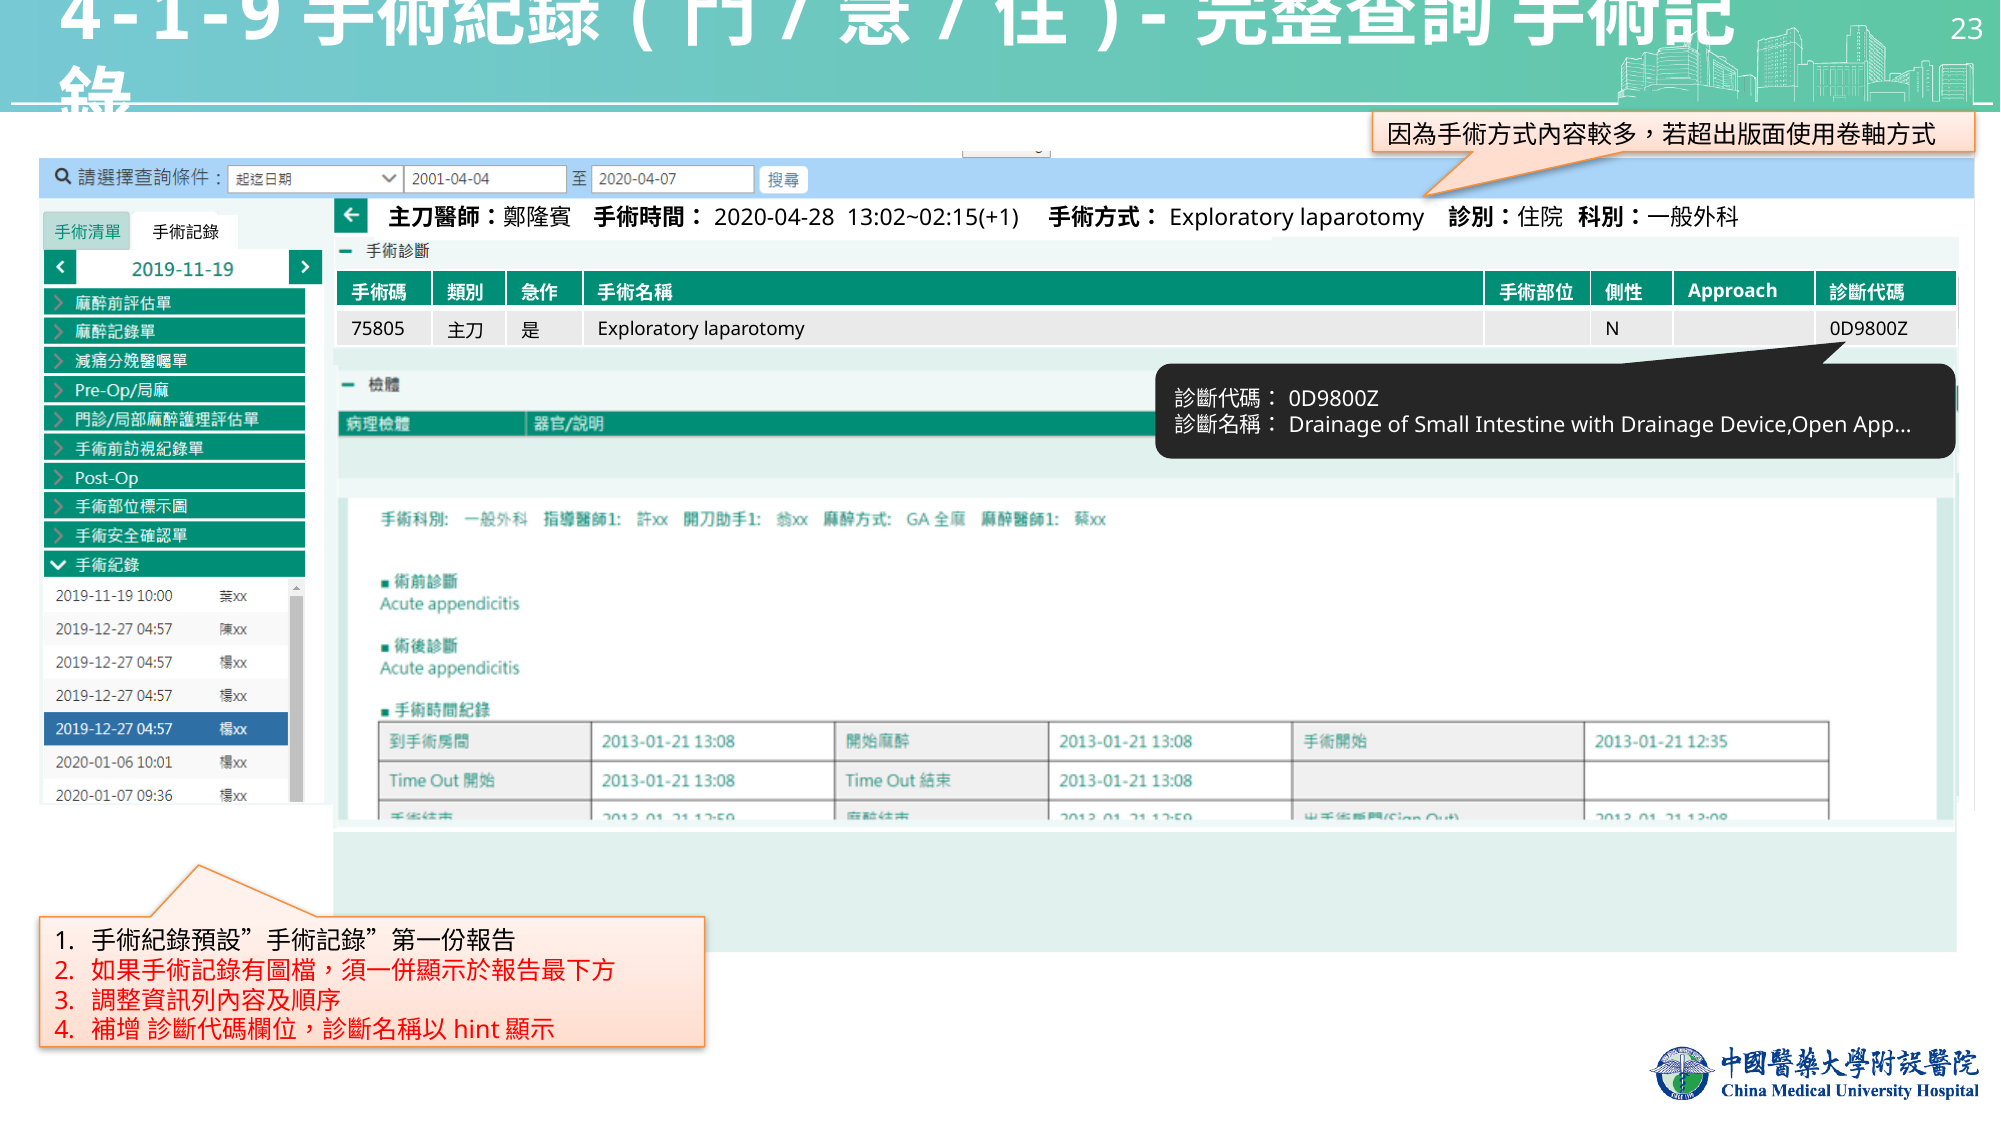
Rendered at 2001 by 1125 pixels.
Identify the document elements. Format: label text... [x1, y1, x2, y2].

picture [11, 25, 1993, 105]
title 4-1-9手術紀錄(門/急/住)-完整查詢 手術記錄 [43, 10, 1780, 99]
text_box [39, 214, 138, 251]
text_box [331, 840, 1959, 954]
text_box 手術紀錄預設”手術記錄”第一份報告 如果手術記錄有圖檔，須一併顯示於報告最下方 調整資訊列內容及順序 補增 診斷代碼欄位，診斷名稱以hint顯示 [38, 864, 706, 1048]
text_box 因為手術方式內容較多，若超出版面使用卷軸方式 [1371, 110, 1976, 149]
slide_number 23 [1532, 0, 1999, 60]
picture [1649, 1046, 1979, 1100]
picture [39, 151, 1976, 832]
